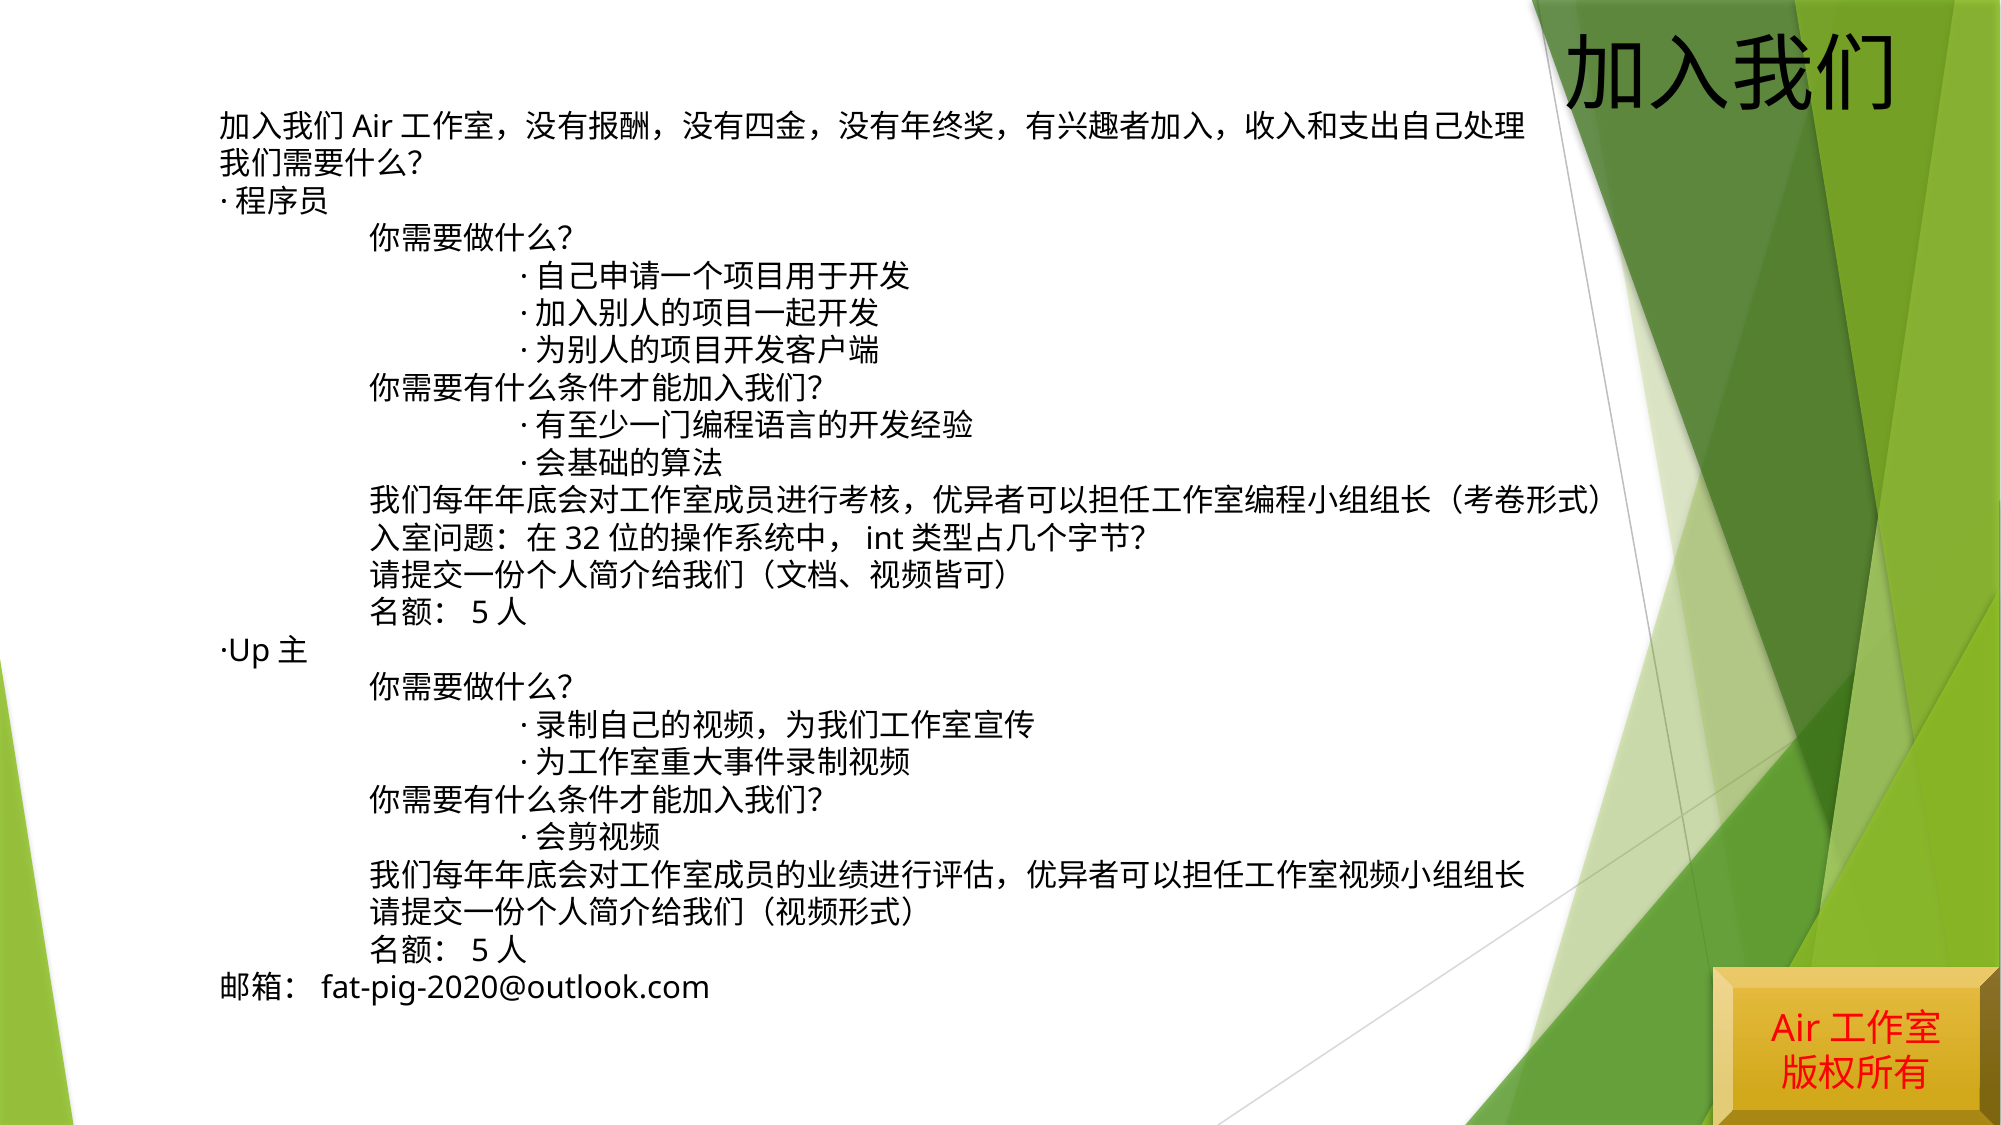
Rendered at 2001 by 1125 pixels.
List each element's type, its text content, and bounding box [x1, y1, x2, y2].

chart [66, 312, 1633, 947]
text_box 加入我们 [1549, 13, 1913, 128]
text_box Air工作室 版权所有 [1712, 967, 2000, 1125]
text_box 加入我们Air工作室，没有报酬，没有四金，没有年终奖，有兴趣者加入，收入和支出自己处理 我们需要什么？ ·程序员 你需要做什么？ ·自己申请一个项目用于开发 ·加入别人的项目一起开发 ·为别人的项目开发客户端 你需要有什么条件才能加入我们？ ·有至少一门编程语言的开发经验 ·会基础的算法 我们每年年底会对工作室成员进行考核，优异者可以担任工作室编程小组组长（考卷形式） 入室问题：在32位的操作系统中，int类型占几个字节？ 请提交一份个人简介给我们（文档、视频皆可） 名额：5人 ·Up主 你需要做什么？ ·录制自己的视频，为我们工作室宣传 ·为工作室重大事件录制视频 你需要有什么条件才能加入我们？ ·会剪视频 我们每年年底会对工作室成员的业绩进行评估，优异者可以担任工作室视频小组组长 请提交一份个人简介给我们（视频形式） 名额：5人 邮箱：fat-pig-2020@outlook.com [55, 98, 1635, 1012]
